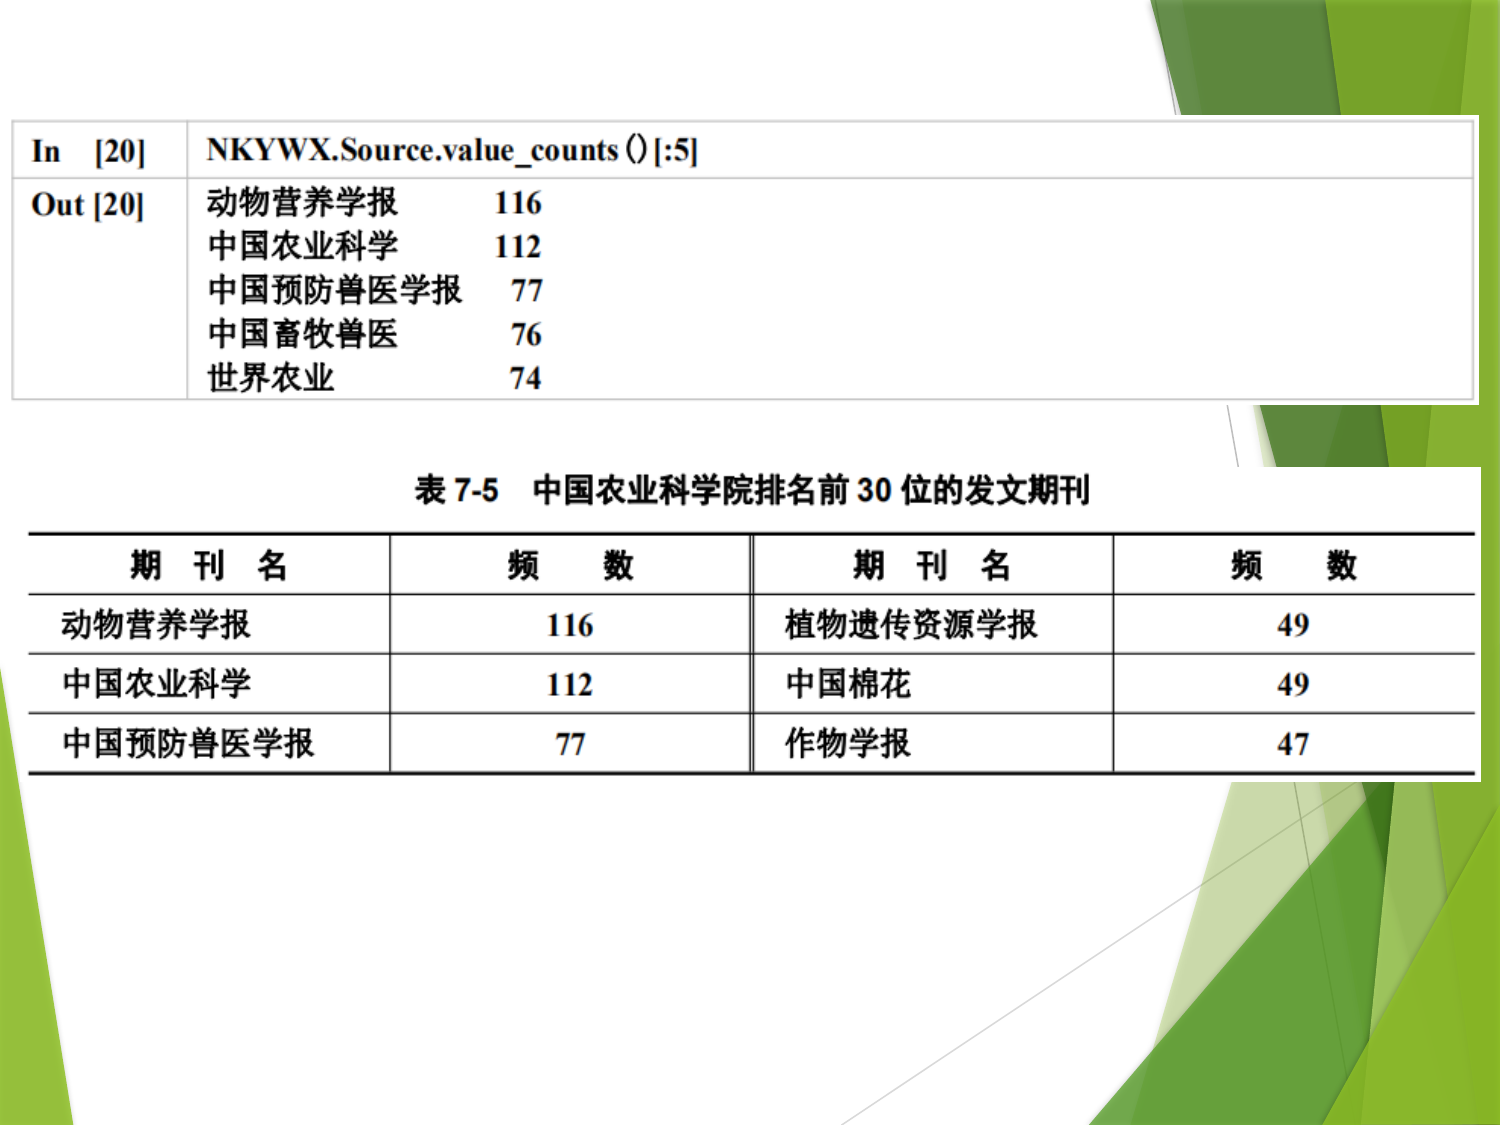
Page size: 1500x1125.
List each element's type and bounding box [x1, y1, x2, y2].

picture [19, 466, 1481, 782]
picture [6, 115, 1479, 406]
